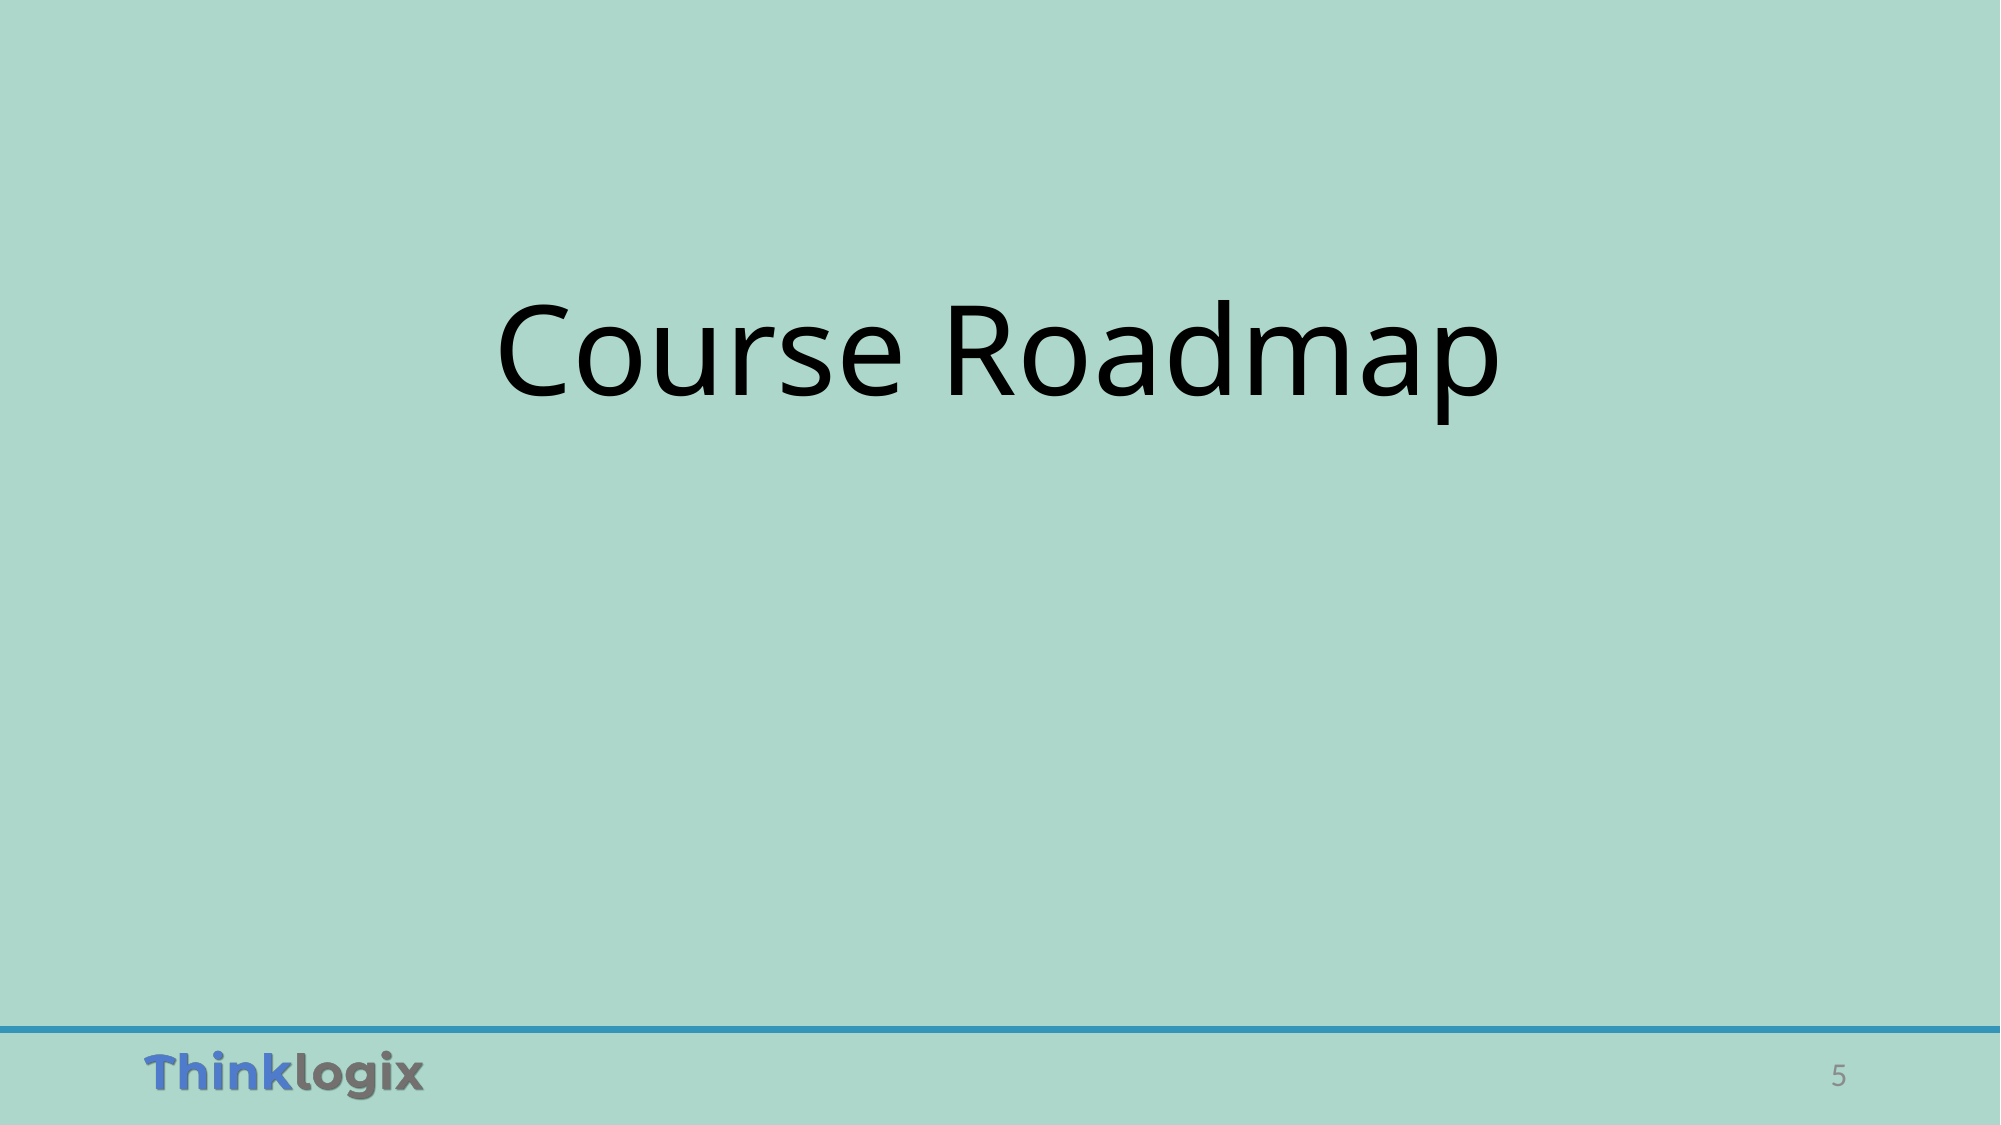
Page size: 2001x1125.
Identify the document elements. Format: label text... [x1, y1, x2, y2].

title Course Roadmap [136, 280, 1862, 749]
slide_number 5 [1412, 1042, 1863, 1103]
picture [115, 1036, 456, 1109]
